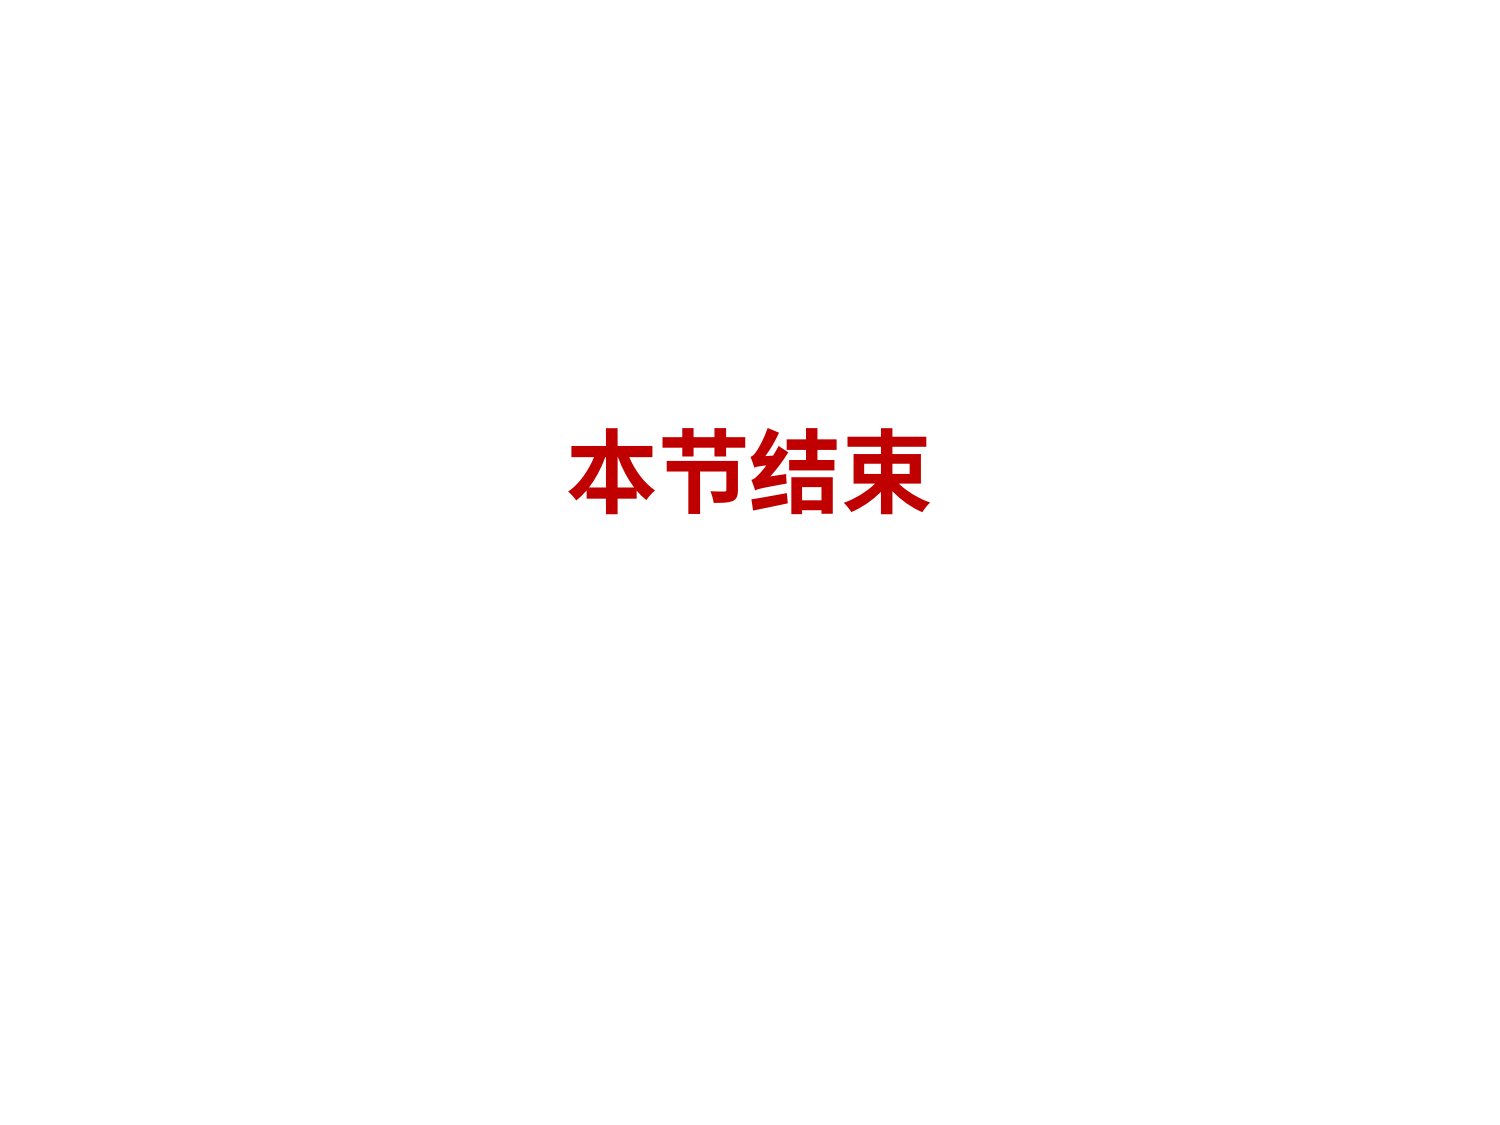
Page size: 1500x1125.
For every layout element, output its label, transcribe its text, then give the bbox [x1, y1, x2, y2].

title 本节结束 [112, 349, 1388, 591]
